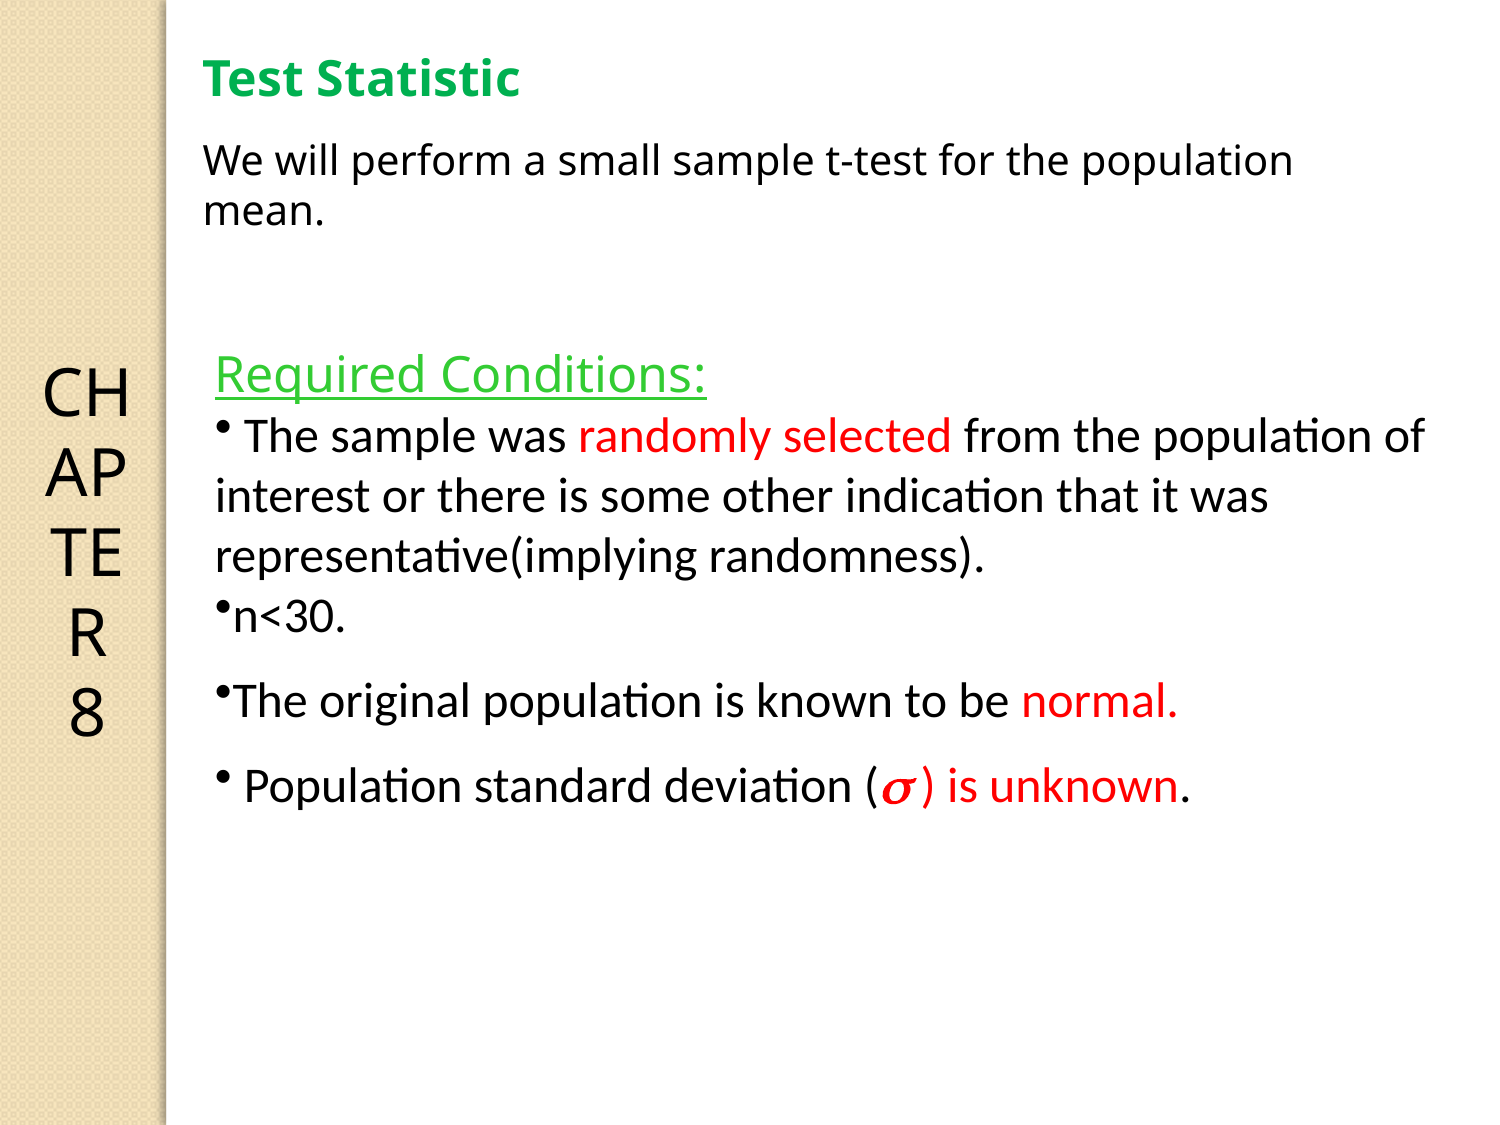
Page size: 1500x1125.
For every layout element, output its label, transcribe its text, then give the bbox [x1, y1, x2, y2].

text_box Test Statistic We will perform a small sample t-test for the population mean. [187, 38, 1413, 392]
text_box Required Conditions: The sample was randomly selected from the population of interest or there is some other indication that it was representative(implying randomness). n<30. The original population is known to be normal. Population standard deviation ( ) is unknown. [200, 222, 1450, 873]
text_box CHAPTER 8 [23, 35, 152, 1065]
